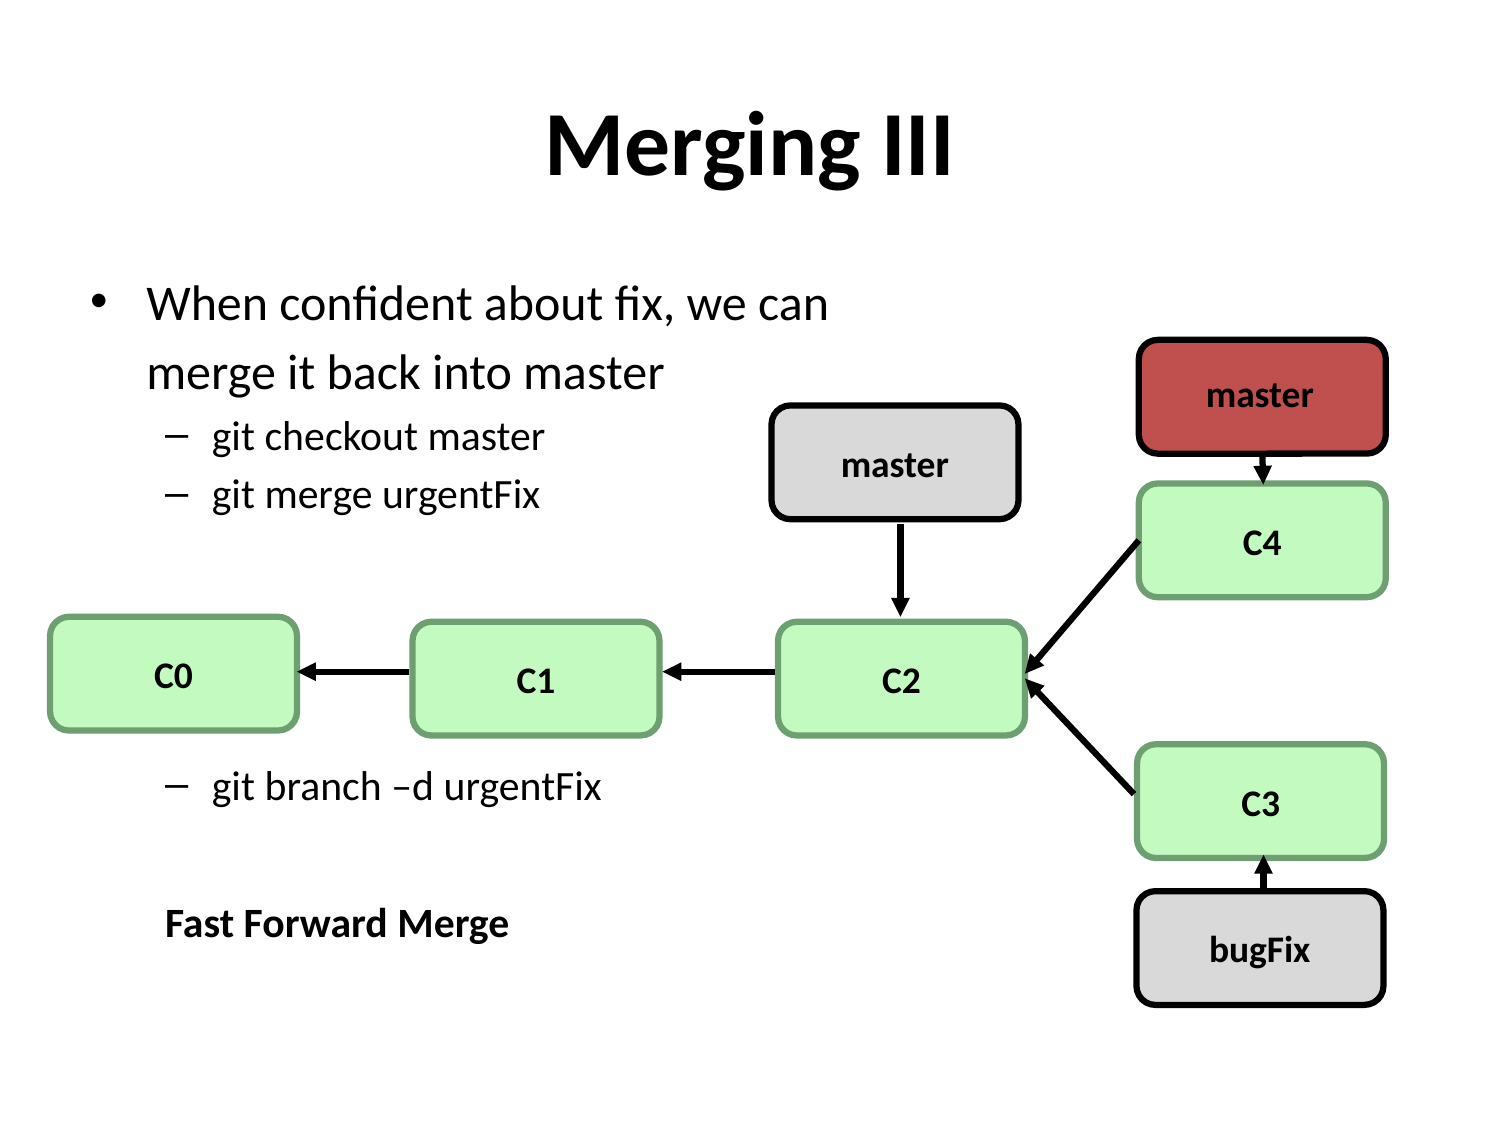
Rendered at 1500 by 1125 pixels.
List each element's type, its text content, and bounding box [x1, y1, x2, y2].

text_box urgentFix [1136, 337, 1388, 456]
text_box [662, 621, 1021, 736]
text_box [1024, 678, 1385, 859]
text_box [1024, 539, 1140, 674]
title Merging III [75, 45, 1425, 233]
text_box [296, 621, 660, 736]
text_box bugFix [1134, 889, 1386, 1008]
text_box C0 [47, 614, 294, 733]
text_box master [1153, 363, 1367, 423]
text_box C4 [1136, 481, 1388, 600]
text_box master [769, 403, 1021, 522]
list When confident about fix, we can merge it back into master git checkout master git merge urgentFix git branch –d urgentFix Fast Forward Merge [75, 262, 1425, 1005]
